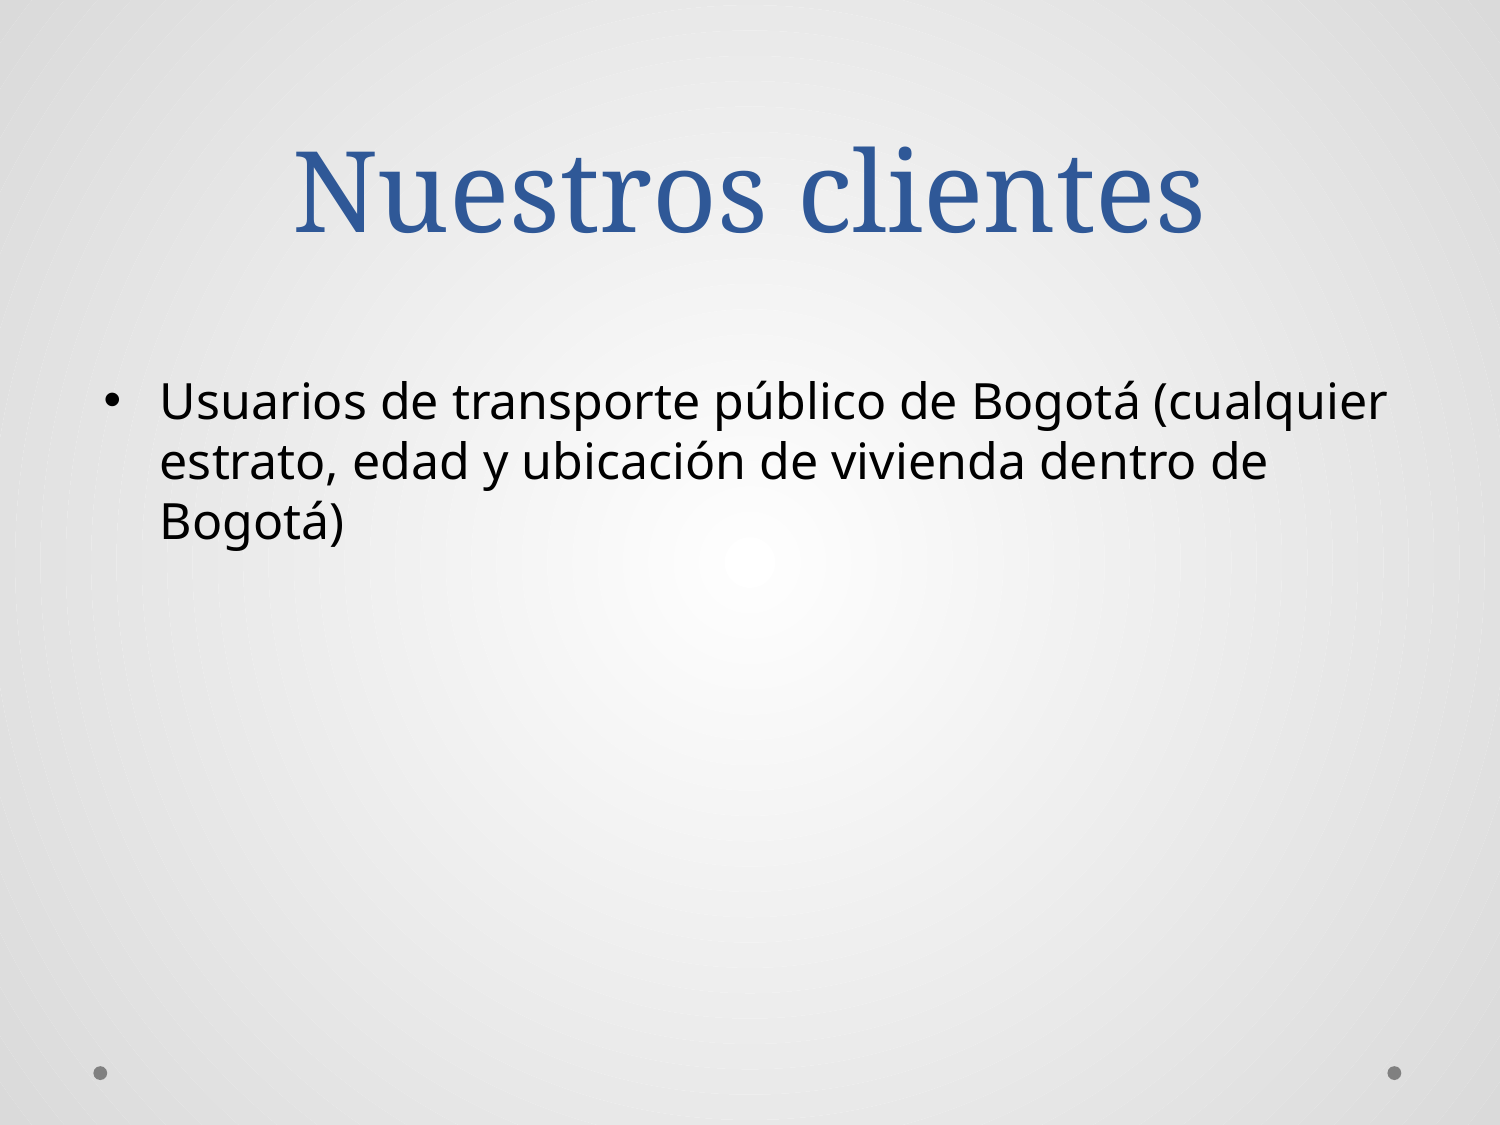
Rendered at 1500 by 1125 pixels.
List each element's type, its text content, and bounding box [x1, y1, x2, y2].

title Nuestros clientes [75, 0, 1425, 263]
list Usuarios de transporte público de Bogotá (cualquier estrato, edad y ubicación de vivienda dentro de Bogotá) [88, 361, 1439, 603]
